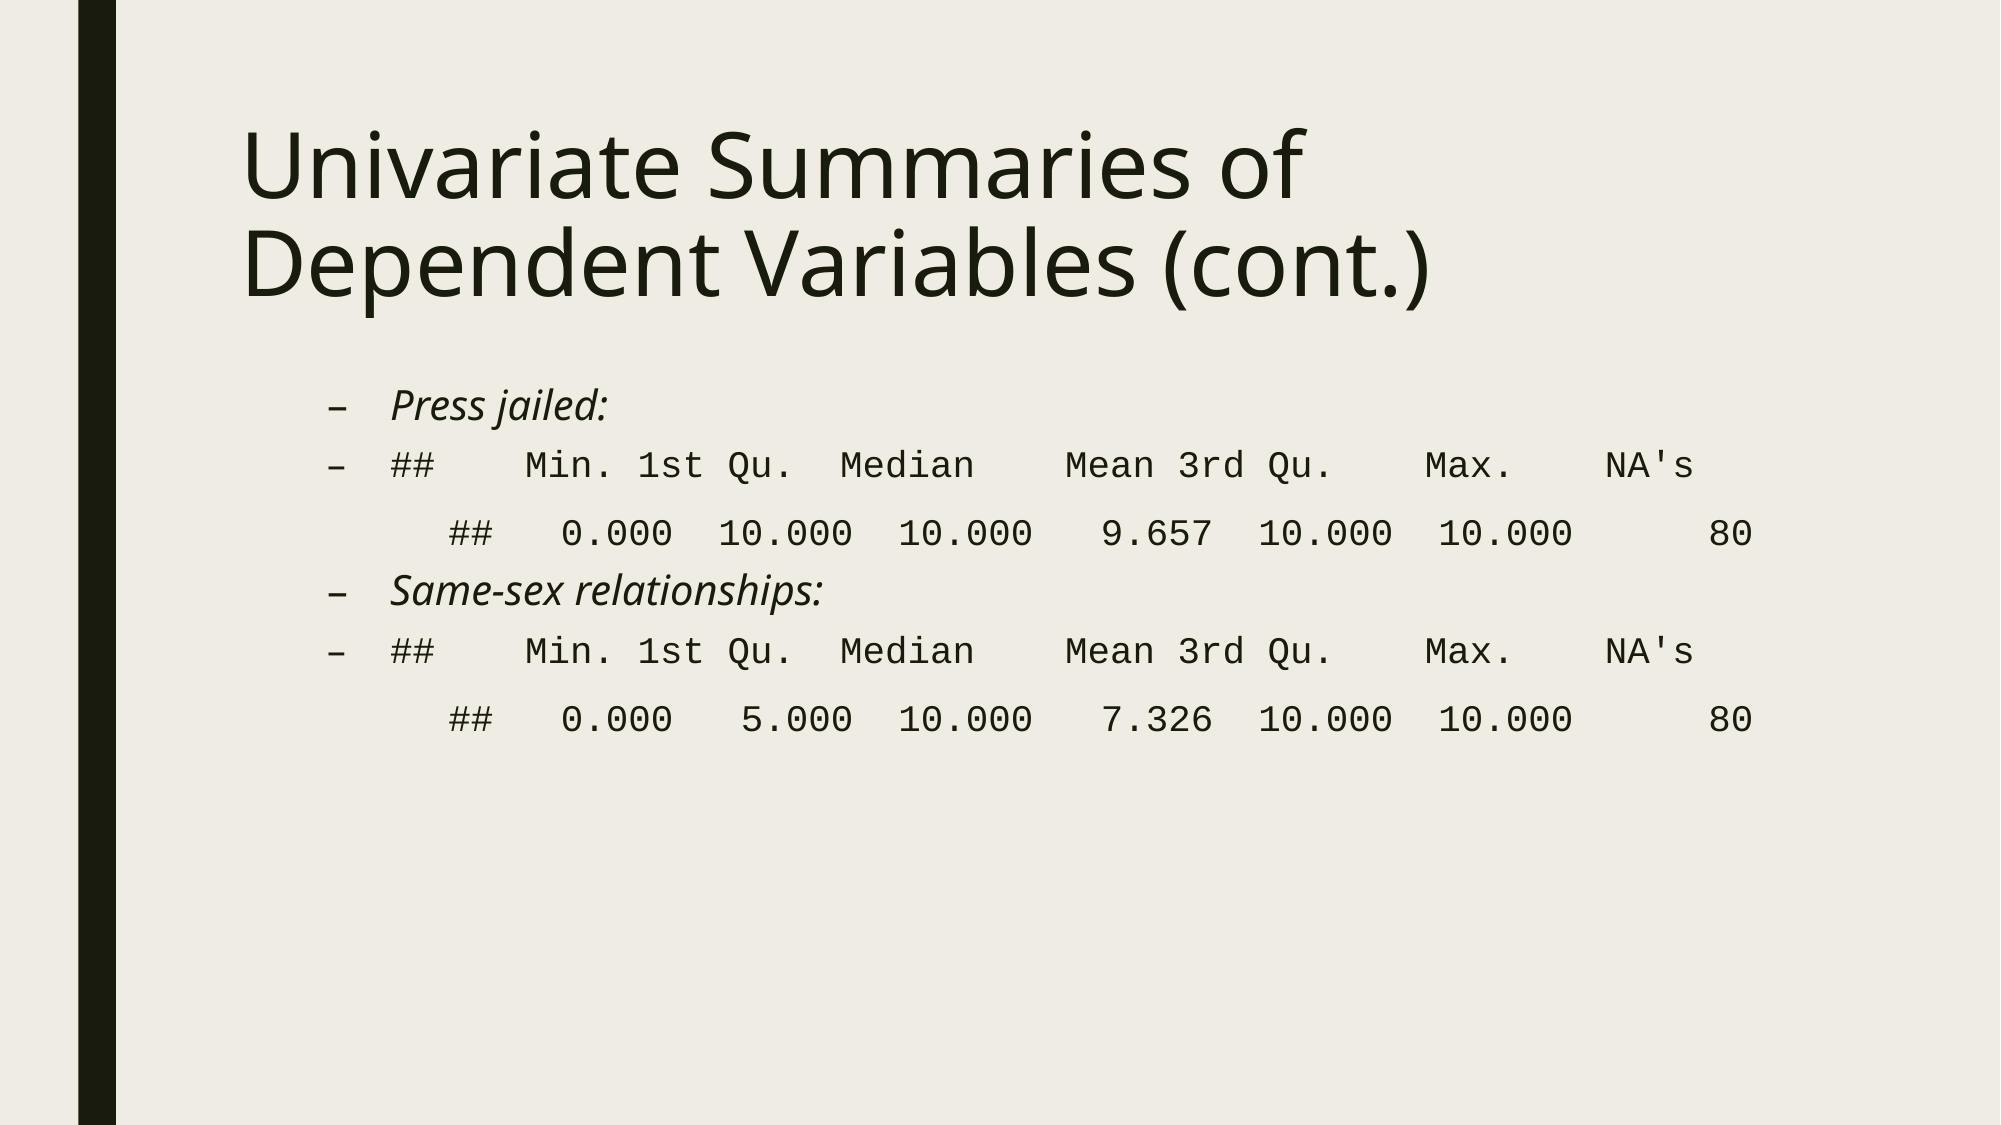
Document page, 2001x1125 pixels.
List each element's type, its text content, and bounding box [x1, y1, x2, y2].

title Univariate Summaries of Dependent Variables (cont.) [225, 112, 1800, 357]
list Press jailed: ## Min. 1st Qu. Median Mean 3rd Qu. Max. NA's ## 0.000 10.000 10.000 9.657 10.000 10.000 80 Same-sex relationships: ## Min. 1st Qu. Median Mean 3rd Qu. Max. NA's ## 0.000 5.000 10.000 7.326 10.000 10.000 80 [225, 375, 1800, 963]
